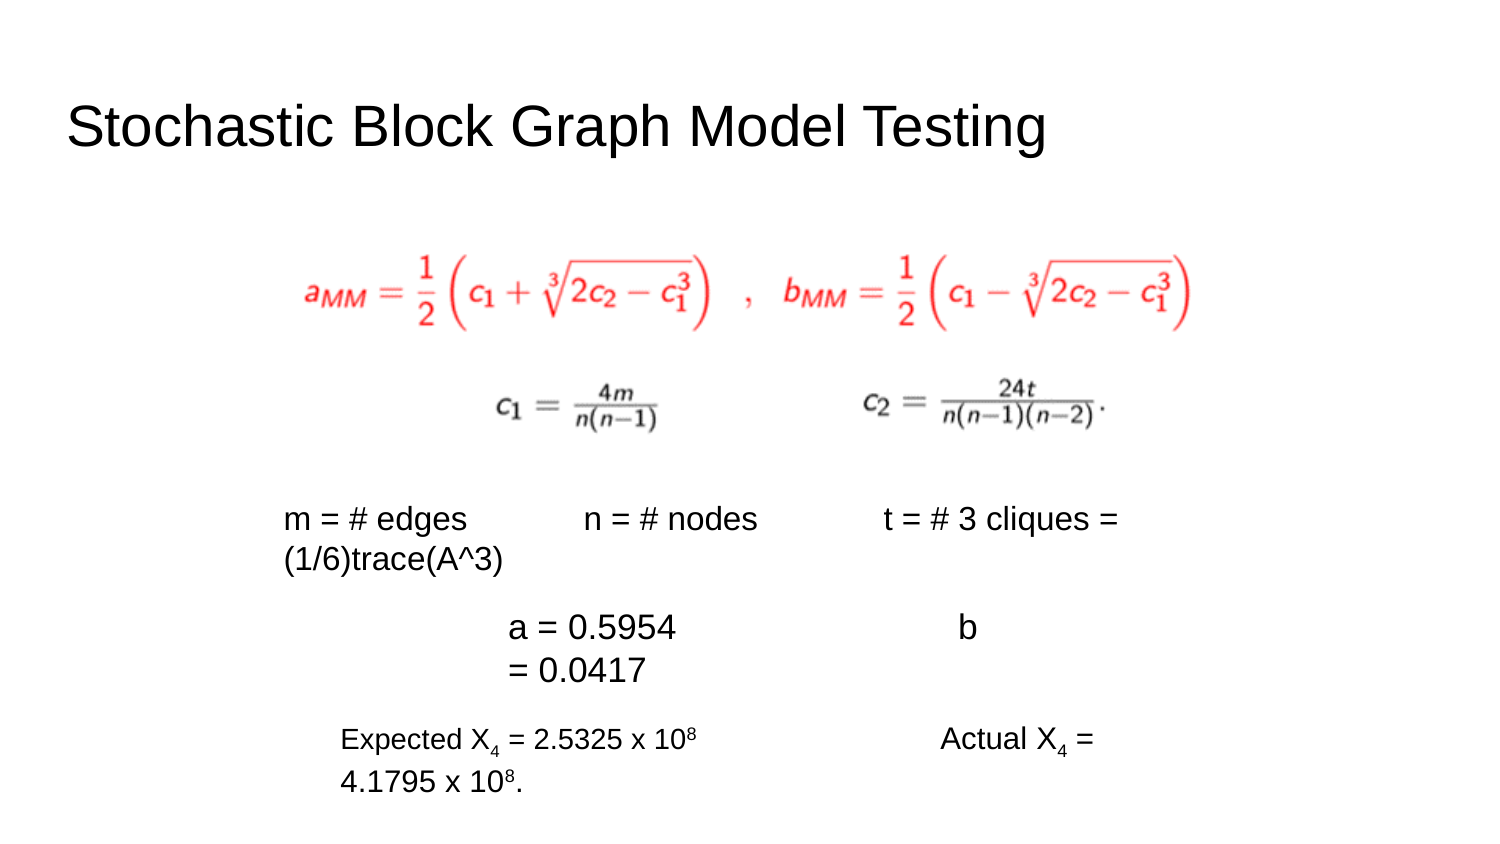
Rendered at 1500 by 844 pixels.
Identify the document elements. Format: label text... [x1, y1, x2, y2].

text_box Expected X4 = 2.5325 x 108 Actual X4 = 4.1795 x 108. [325, 703, 1167, 781]
title Stochastic Block Graph Model Testing [51, 72, 1449, 167]
text_box a = 0.5954 b = 0.0417 [493, 589, 1007, 660]
picture [291, 238, 1209, 343]
text_box m = # edges n = # nodes t = # 3 cliques = (1/6)trace(A^3) [268, 482, 1231, 560]
picture [491, 367, 674, 445]
picture [853, 370, 1117, 442]
